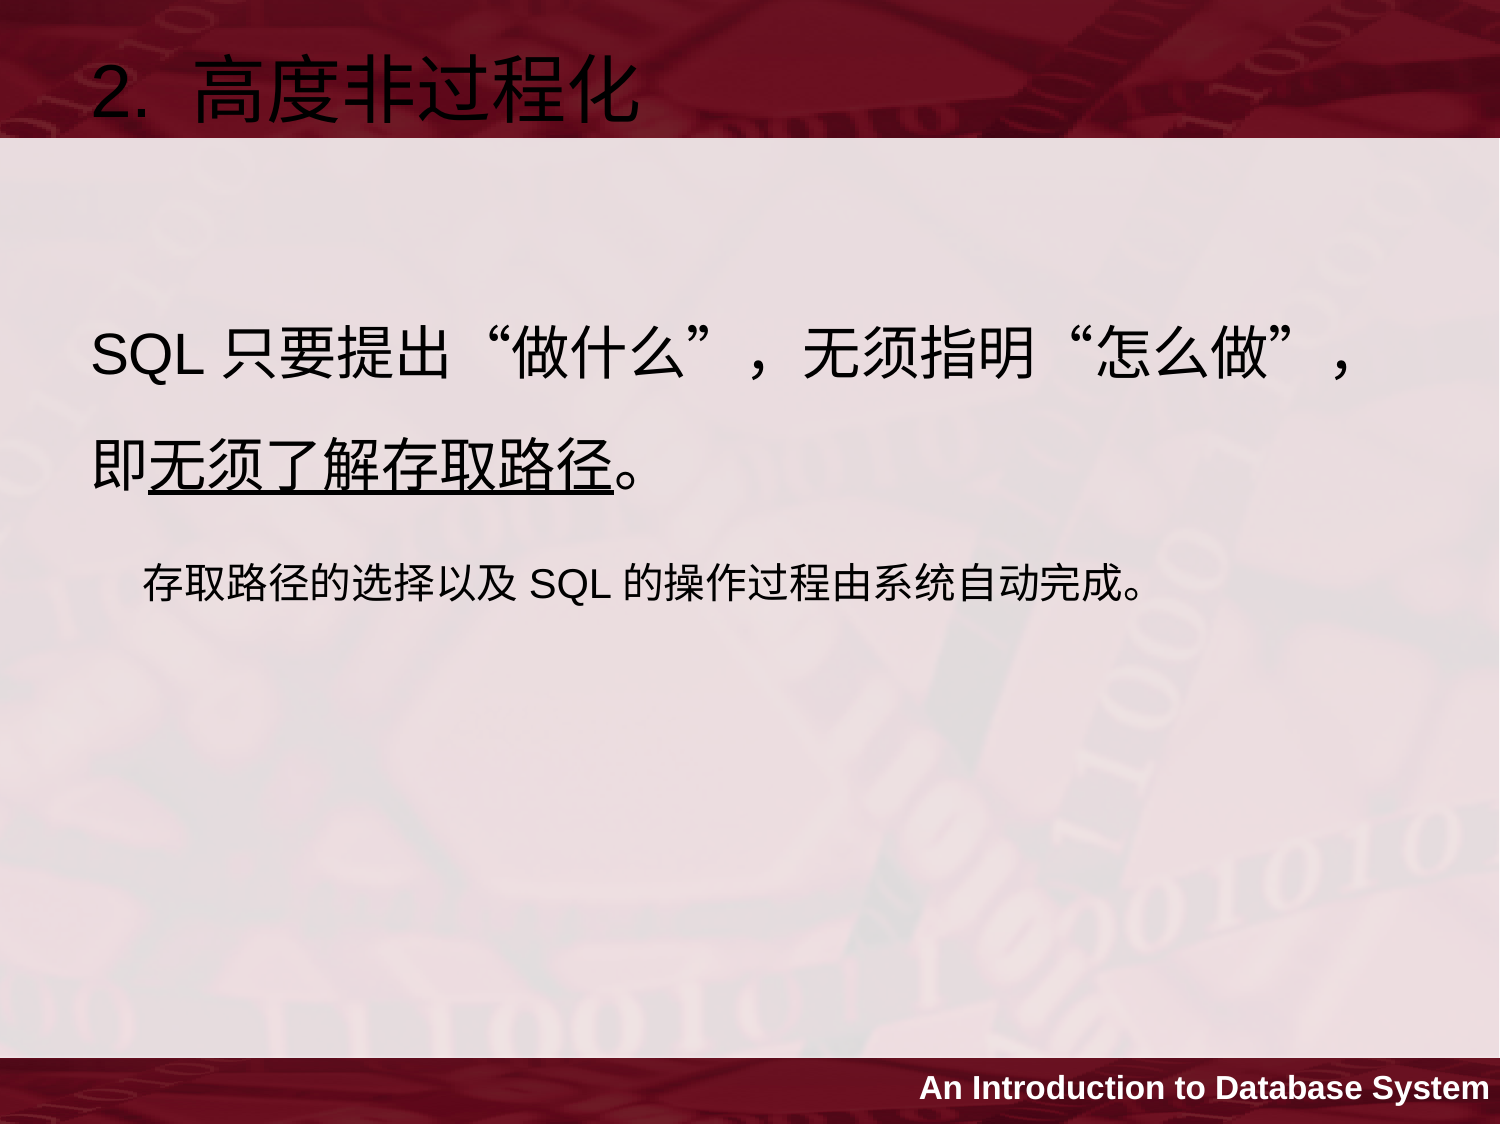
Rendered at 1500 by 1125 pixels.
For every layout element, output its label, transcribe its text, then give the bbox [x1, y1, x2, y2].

picture [0, 0, 1500, 1124]
list SQL只要提出“做什么”，无须指明“怎么做”，即无须了解存取路径。 存取路径的选择以及SQL的操作过程由系统自动完成。 [75, 196, 1425, 993]
title 2. 高度非过程化 [75, 0, 1425, 181]
